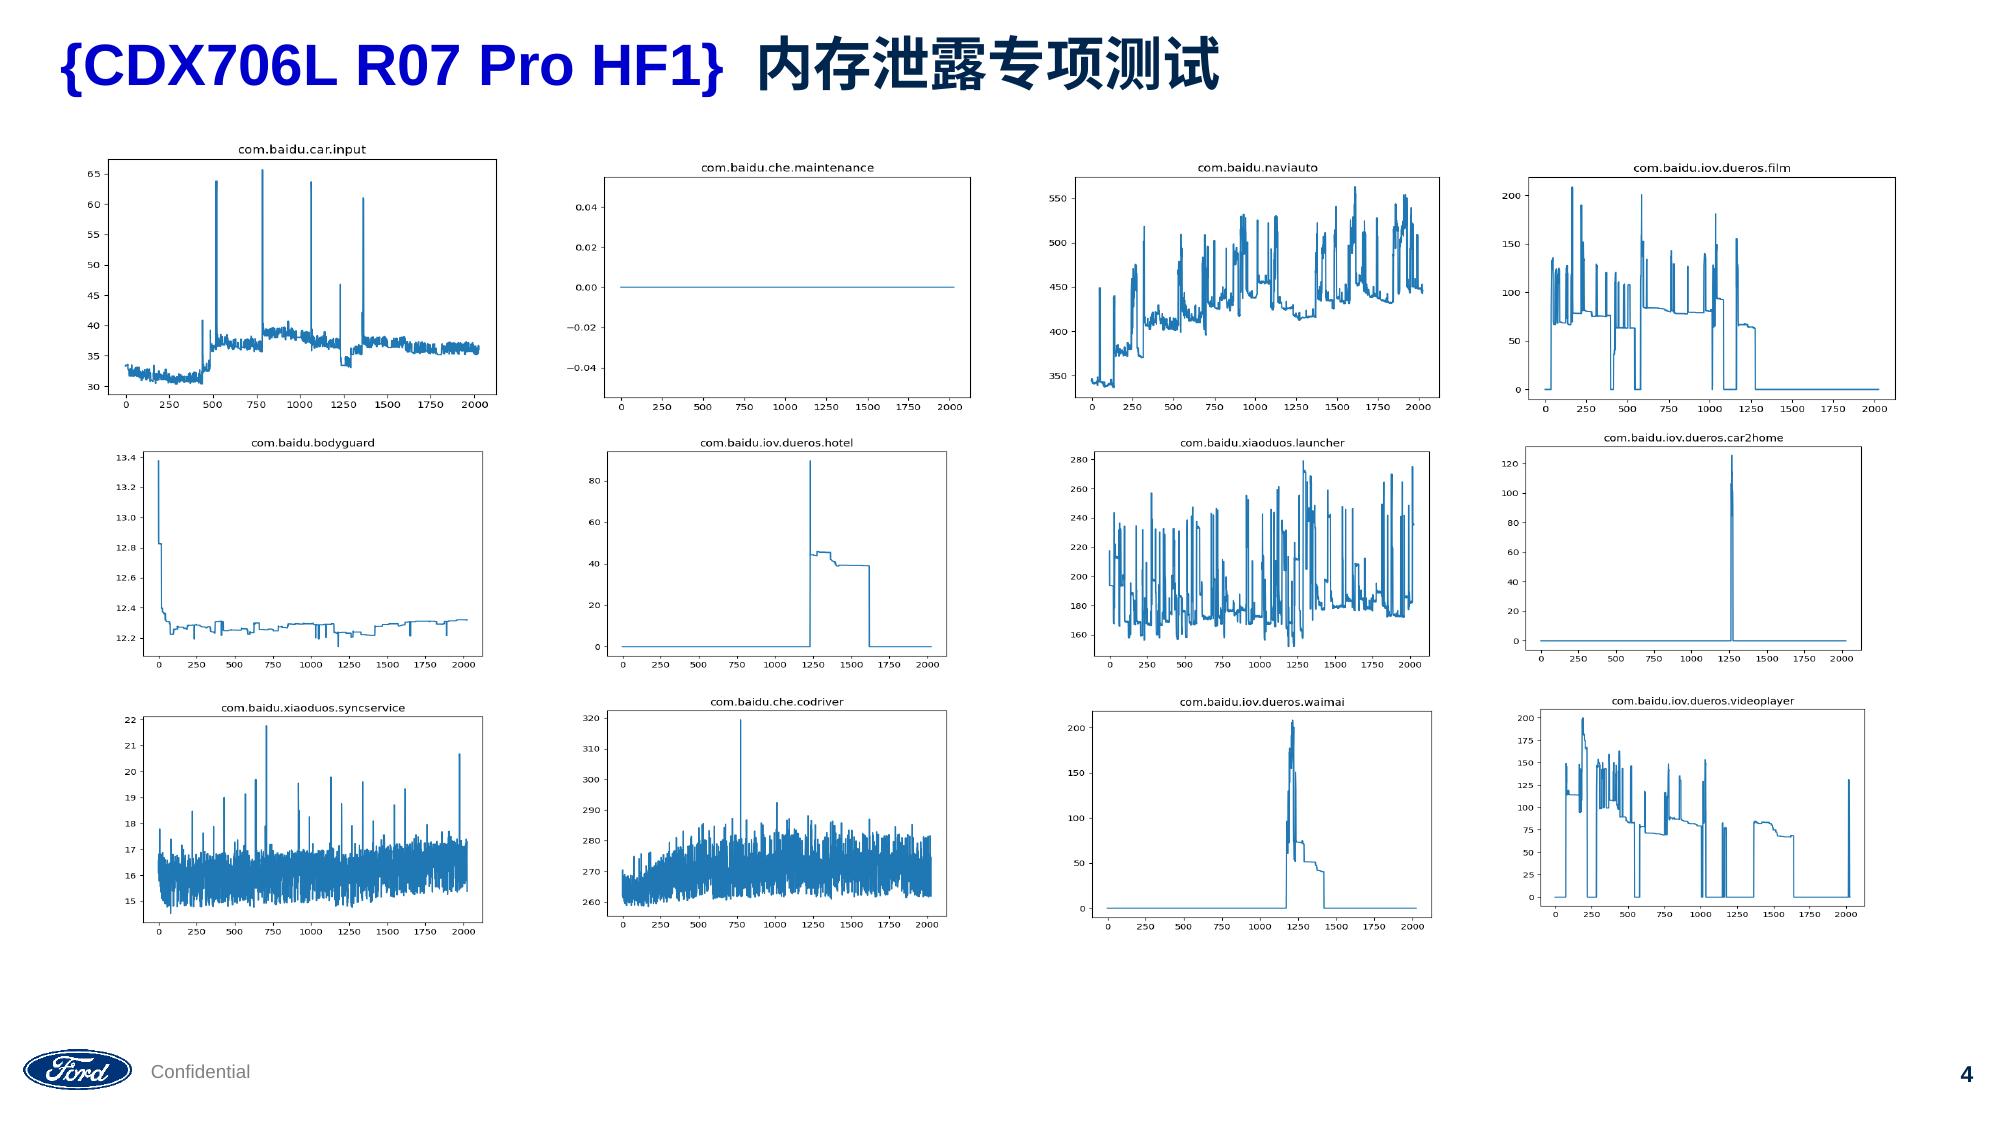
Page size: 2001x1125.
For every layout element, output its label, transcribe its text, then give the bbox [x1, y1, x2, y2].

picture [45, 122, 1942, 952]
picture [23, 1049, 132, 1090]
title {CDX706L R07 Pro HF1} 内存泄露专项测试 [45, 27, 1824, 123]
